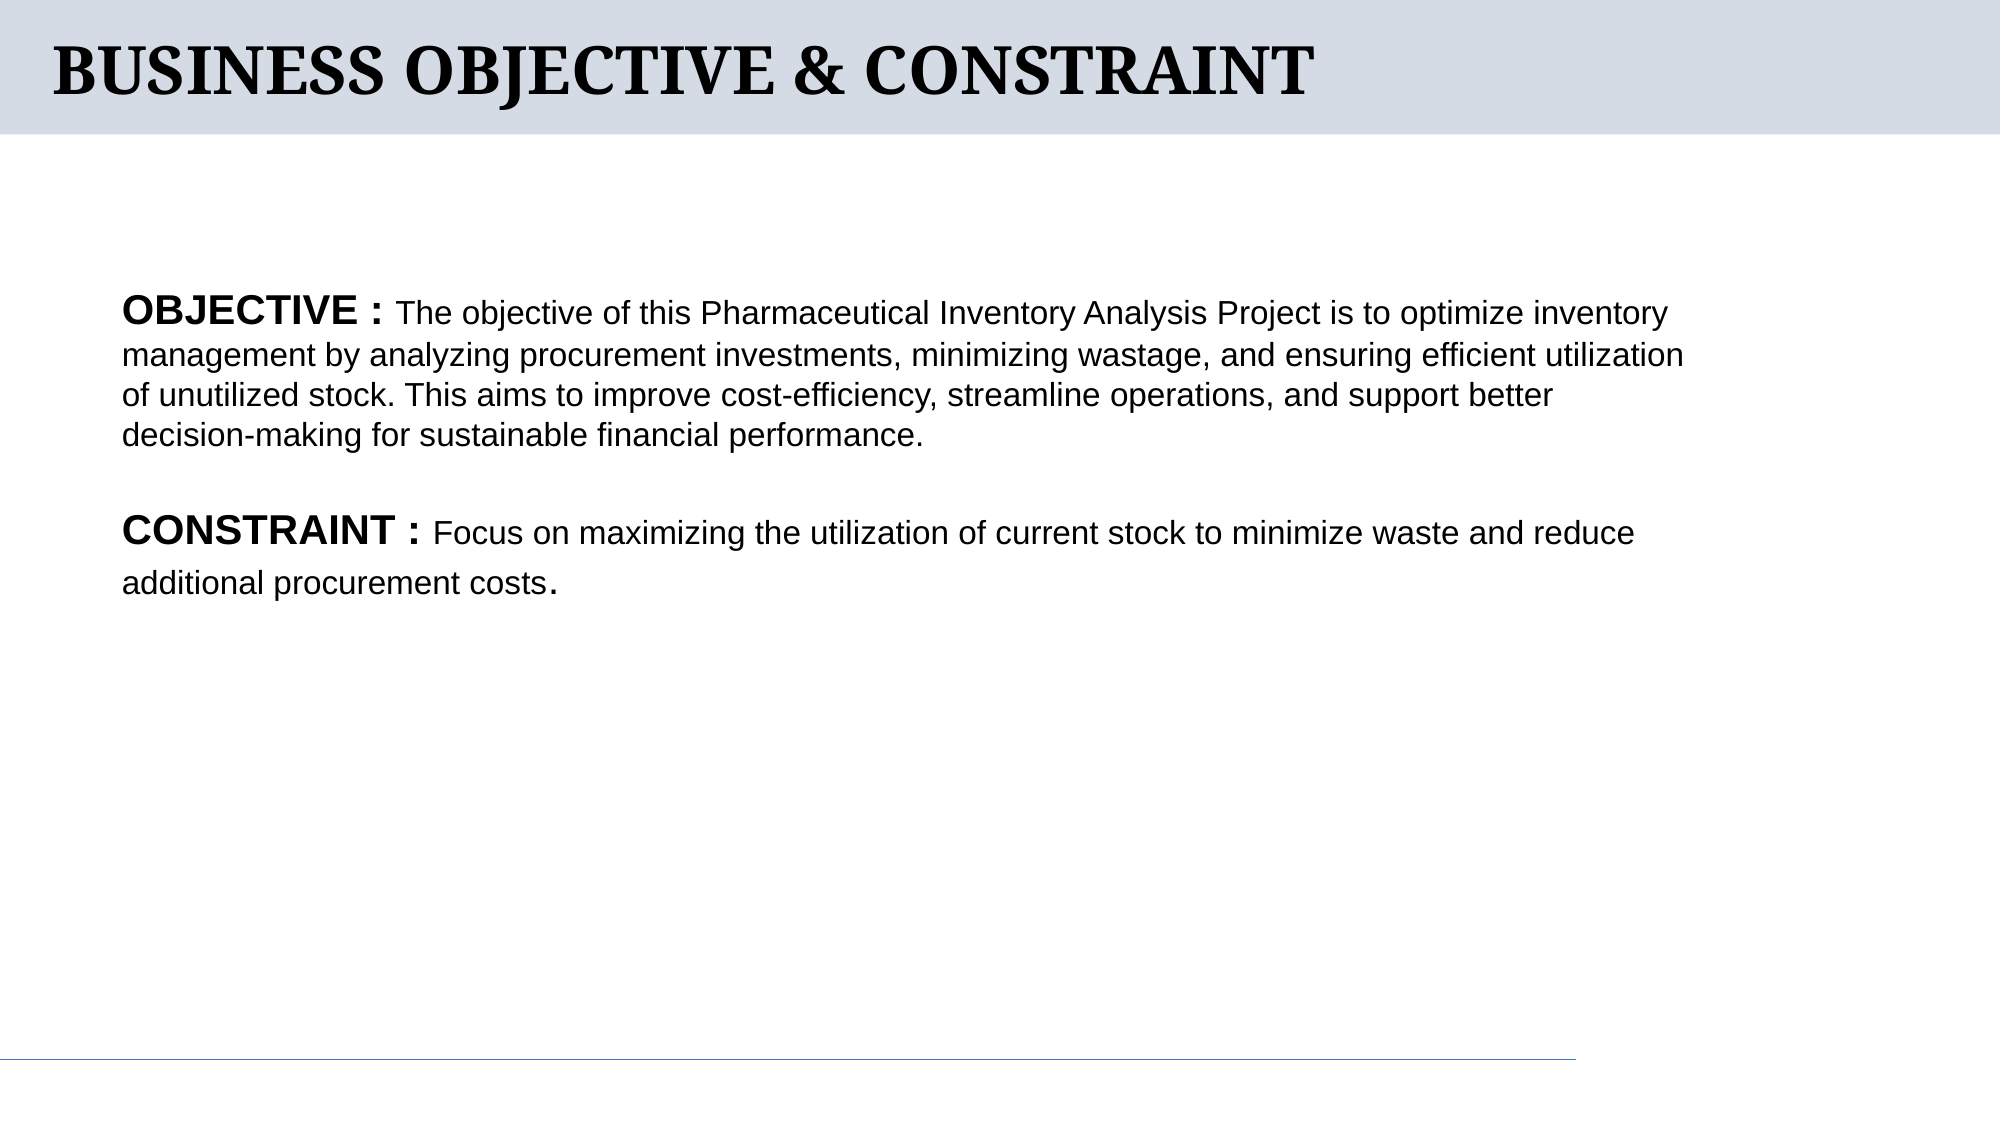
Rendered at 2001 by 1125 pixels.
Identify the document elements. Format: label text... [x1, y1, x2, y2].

title BUSINESS OBJECTIVE & CONSTRAINT [37, 29, 1763, 117]
text_box OBJECTIVE : The objective of this Pharmaceutical Inventory Analysis Project is to optimize inventory management by analyzing procurement investments, minimizing wastage, and ensuring efficient utilization of unutilized stock. This aims to improve cost-efficiency, streamline operations, and support better decision-making for sustainable financial performance. CONSTRAINT : Focus on maximizing the utilization of current stock to minimize waste and reduce additional procurement costs. [107, 275, 1706, 611]
